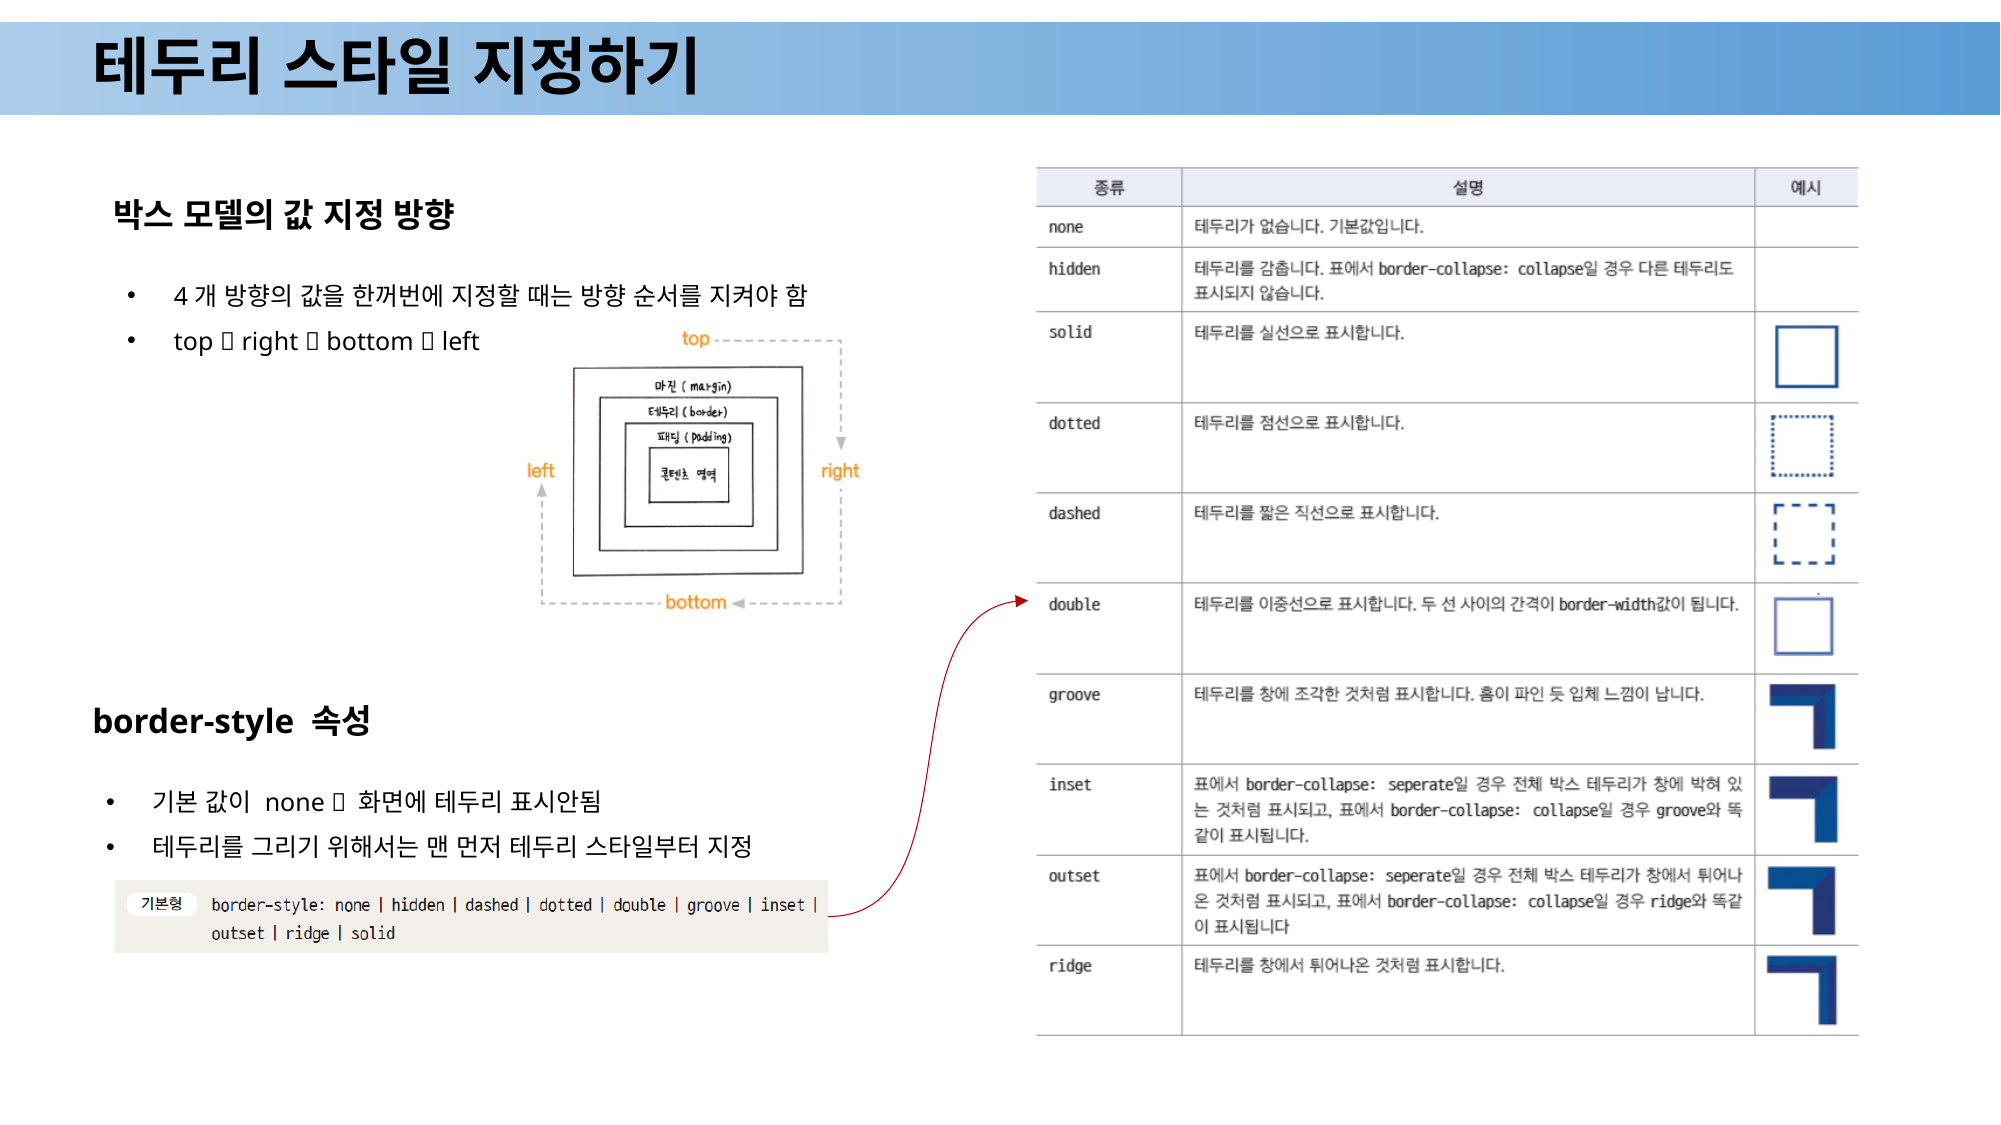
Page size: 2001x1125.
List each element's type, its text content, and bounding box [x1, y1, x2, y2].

text_box border-style 속성 [77, 692, 723, 748]
picture [115, 880, 828, 953]
picture [1027, 158, 1877, 1043]
title 테두리 스타일 지정하기 [77, 22, 1569, 116]
text_box 박스 모델의 값 지정 방향 [98, 186, 744, 242]
text_box 4개 방향의 값을 한꺼번에 지정할 때는 방향 순서를 지켜야 함 top  right  bottom  left [112, 258, 989, 363]
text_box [827, 600, 1028, 917]
text_box 기본 값이 none  화면에 테두리 표시안됨 테두리를 그리기 위해서는 맨 먼저 테두리 스타일부터 지정 [91, 764, 827, 869]
picture [512, 318, 877, 618]
